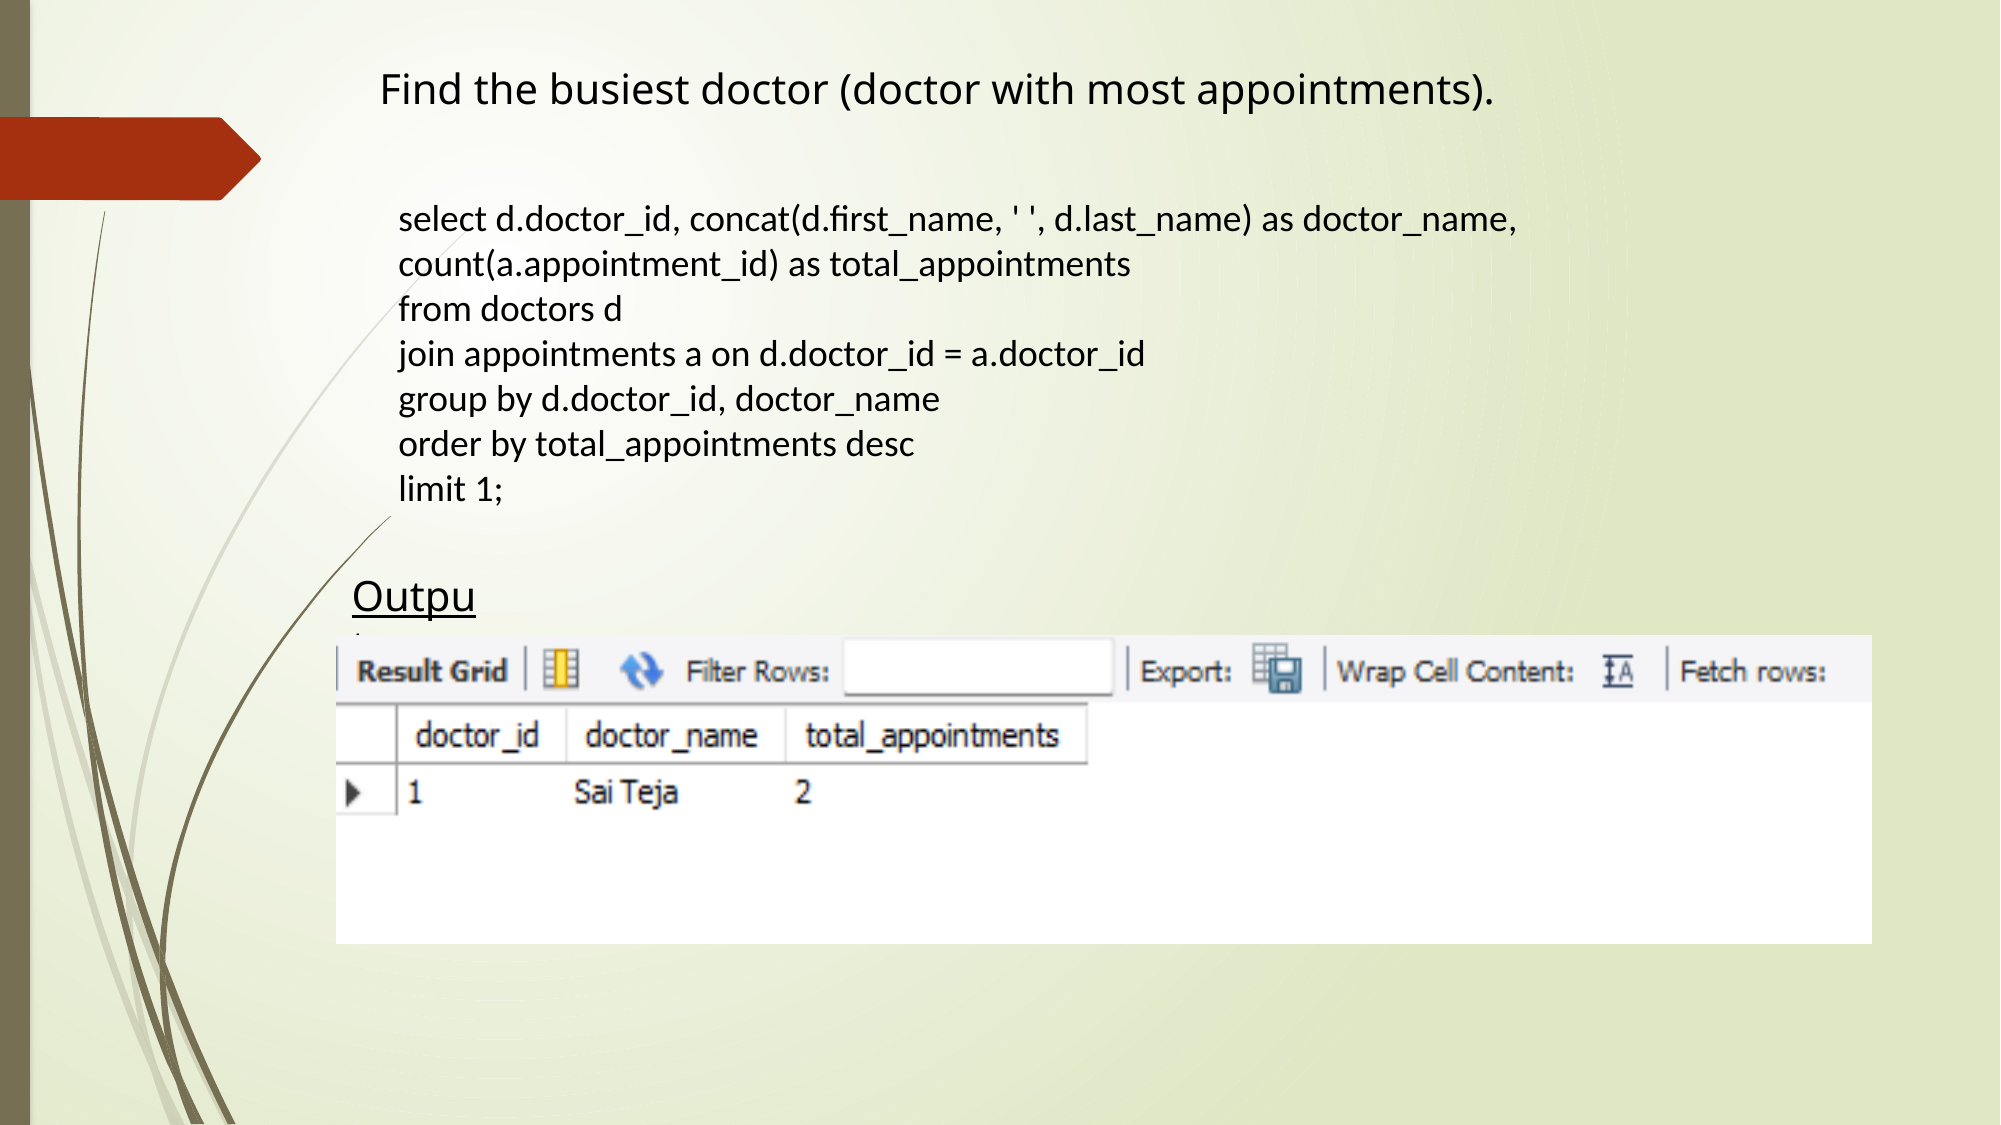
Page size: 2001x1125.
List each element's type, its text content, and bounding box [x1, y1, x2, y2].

text_box select d.doctor_id, concat(d.first_name, ' ', d.last_name) as doctor_name, count(a.appointment_id) as total_appointments from doctors d join appointments a on d.doctor_id = a.doctor_id group by d.doctor_id, doctor_name order by total_appointments desc limit 1; [383, 186, 1845, 562]
text_box Find the busiest doctor (doctor with most appointments). [364, 55, 1511, 121]
text_box Output [336, 562, 506, 635]
picture [336, 635, 1872, 945]
